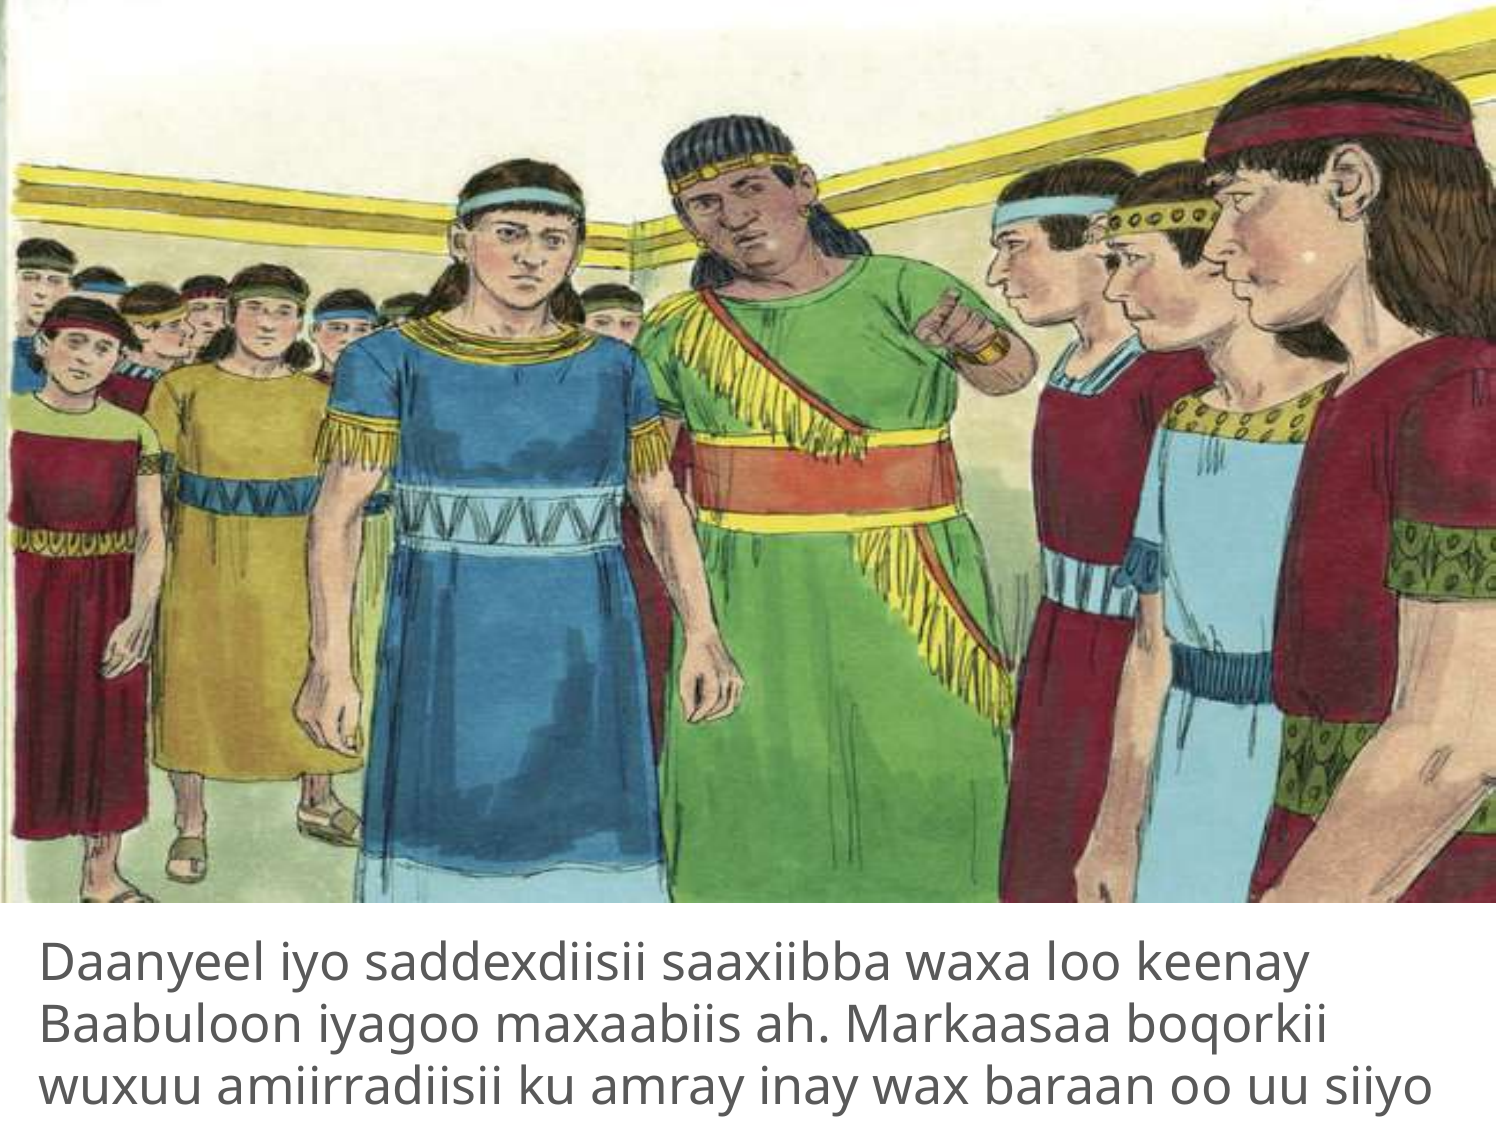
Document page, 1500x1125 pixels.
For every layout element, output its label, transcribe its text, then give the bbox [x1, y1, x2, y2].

text_box Daanyeel iyo saddexdiisii saaxiibba waxa loo keenay Baabuloon iyagoo maxaabiis ah. Markaasaa boqorkii wuxuu amiirradiisii ku amray inay wax baraan oo uu siiyo cuntada iyo khamriga boqorka. [23, 920, 1495, 1125]
picture [0, 0, 1496, 904]
